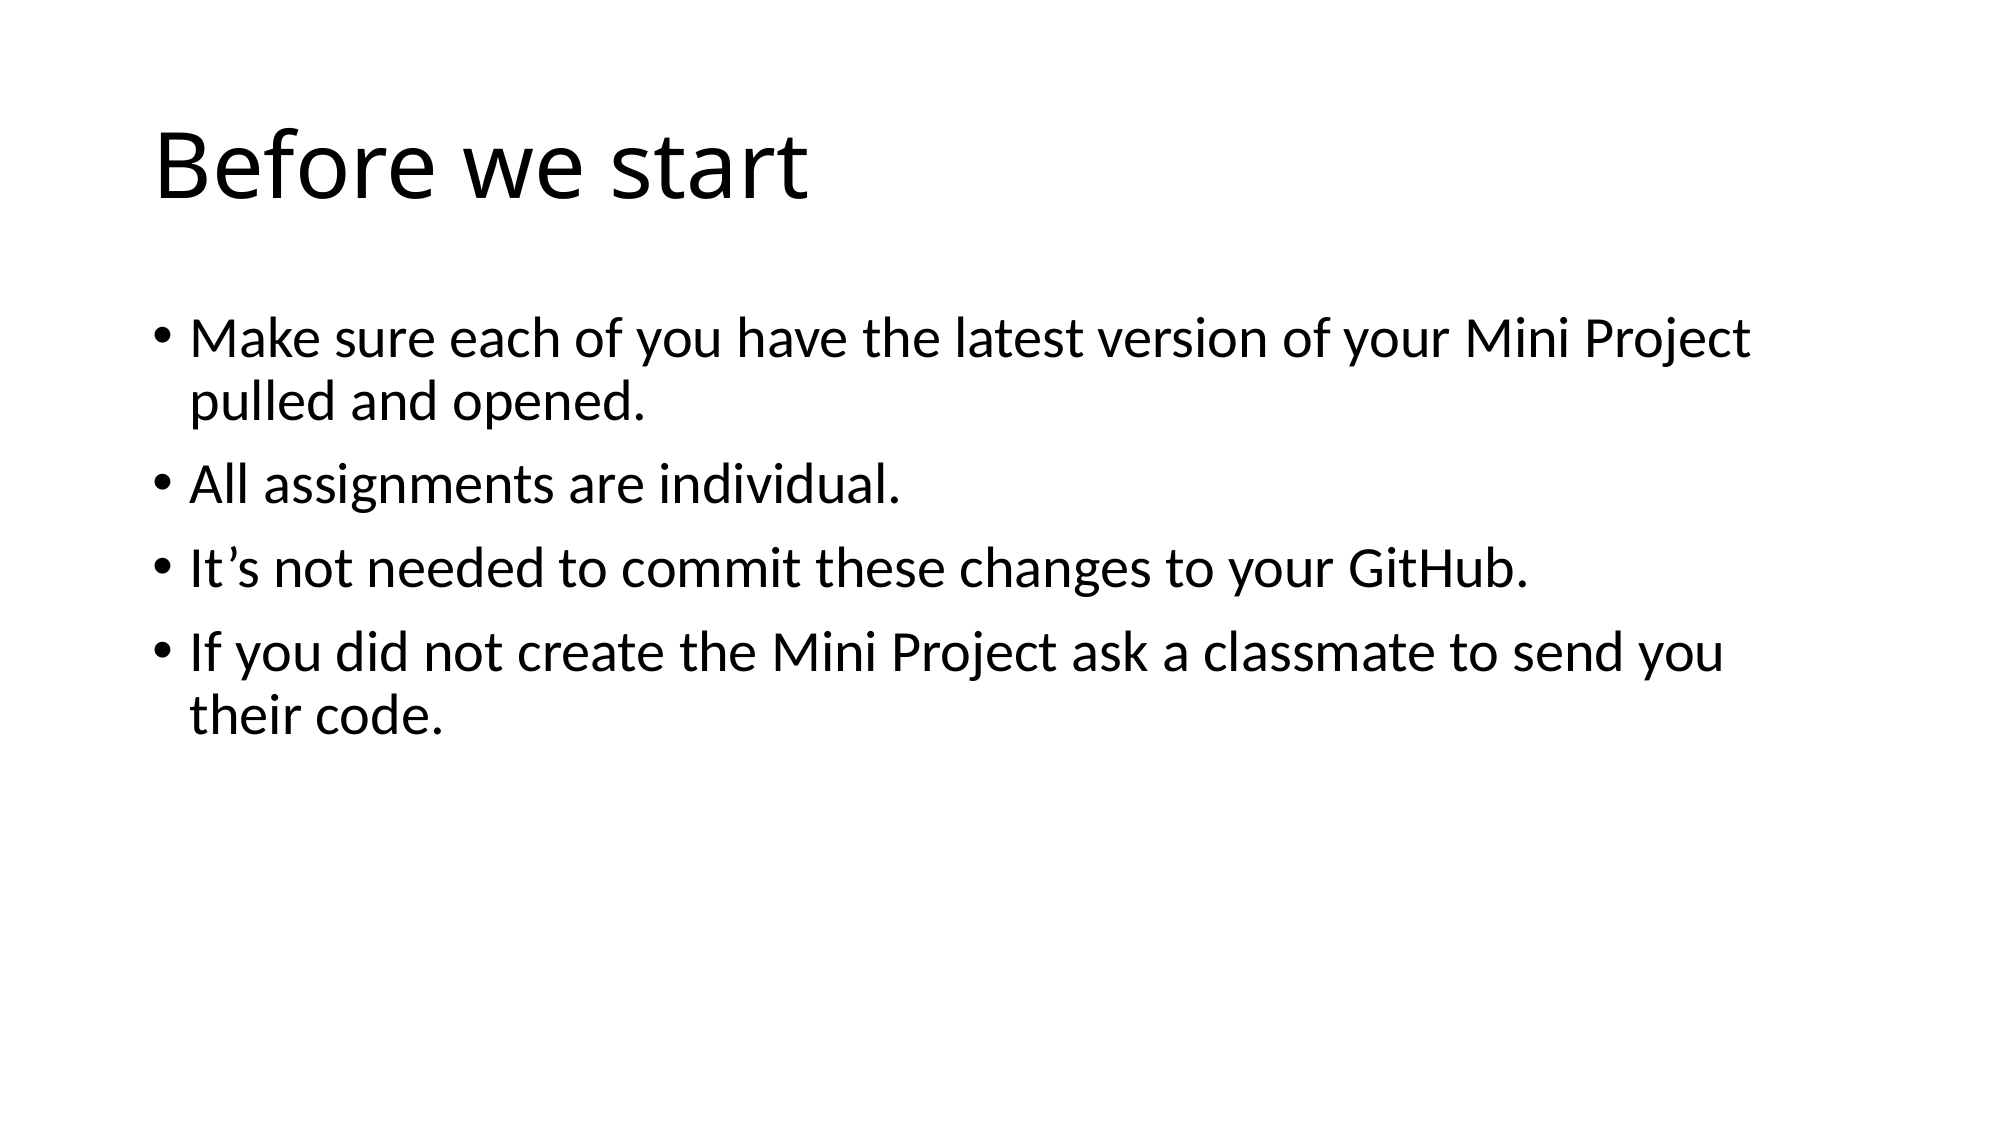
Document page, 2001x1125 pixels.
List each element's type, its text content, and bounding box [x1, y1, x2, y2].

title Before we start [137, 59, 1863, 278]
list Make sure each of you have the latest version of your Mini Project pulled and opened. All assignments are individual. It’s not needed to commit these changes to your GitHub. If you did not create the Mini Project ask a classmate to send you their code. [137, 299, 1863, 1014]
